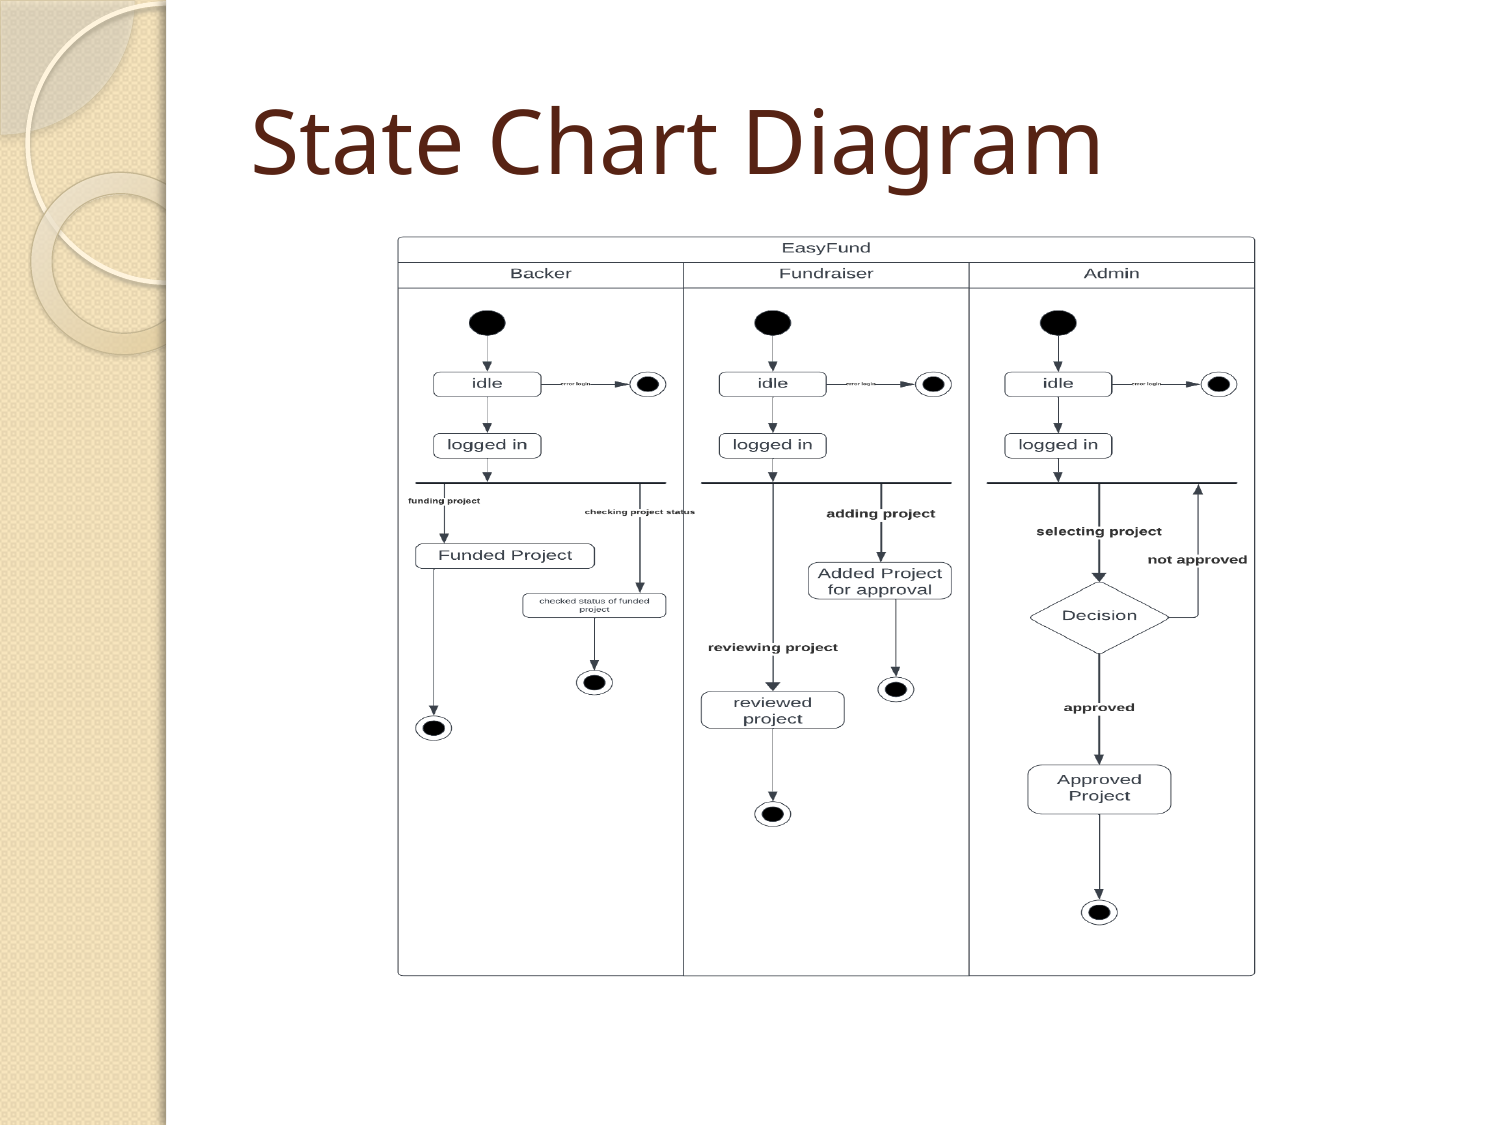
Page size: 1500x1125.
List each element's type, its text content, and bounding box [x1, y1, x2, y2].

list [362, 212, 1290, 1001]
title State Chart Diagram [235, 45, 1466, 233]
